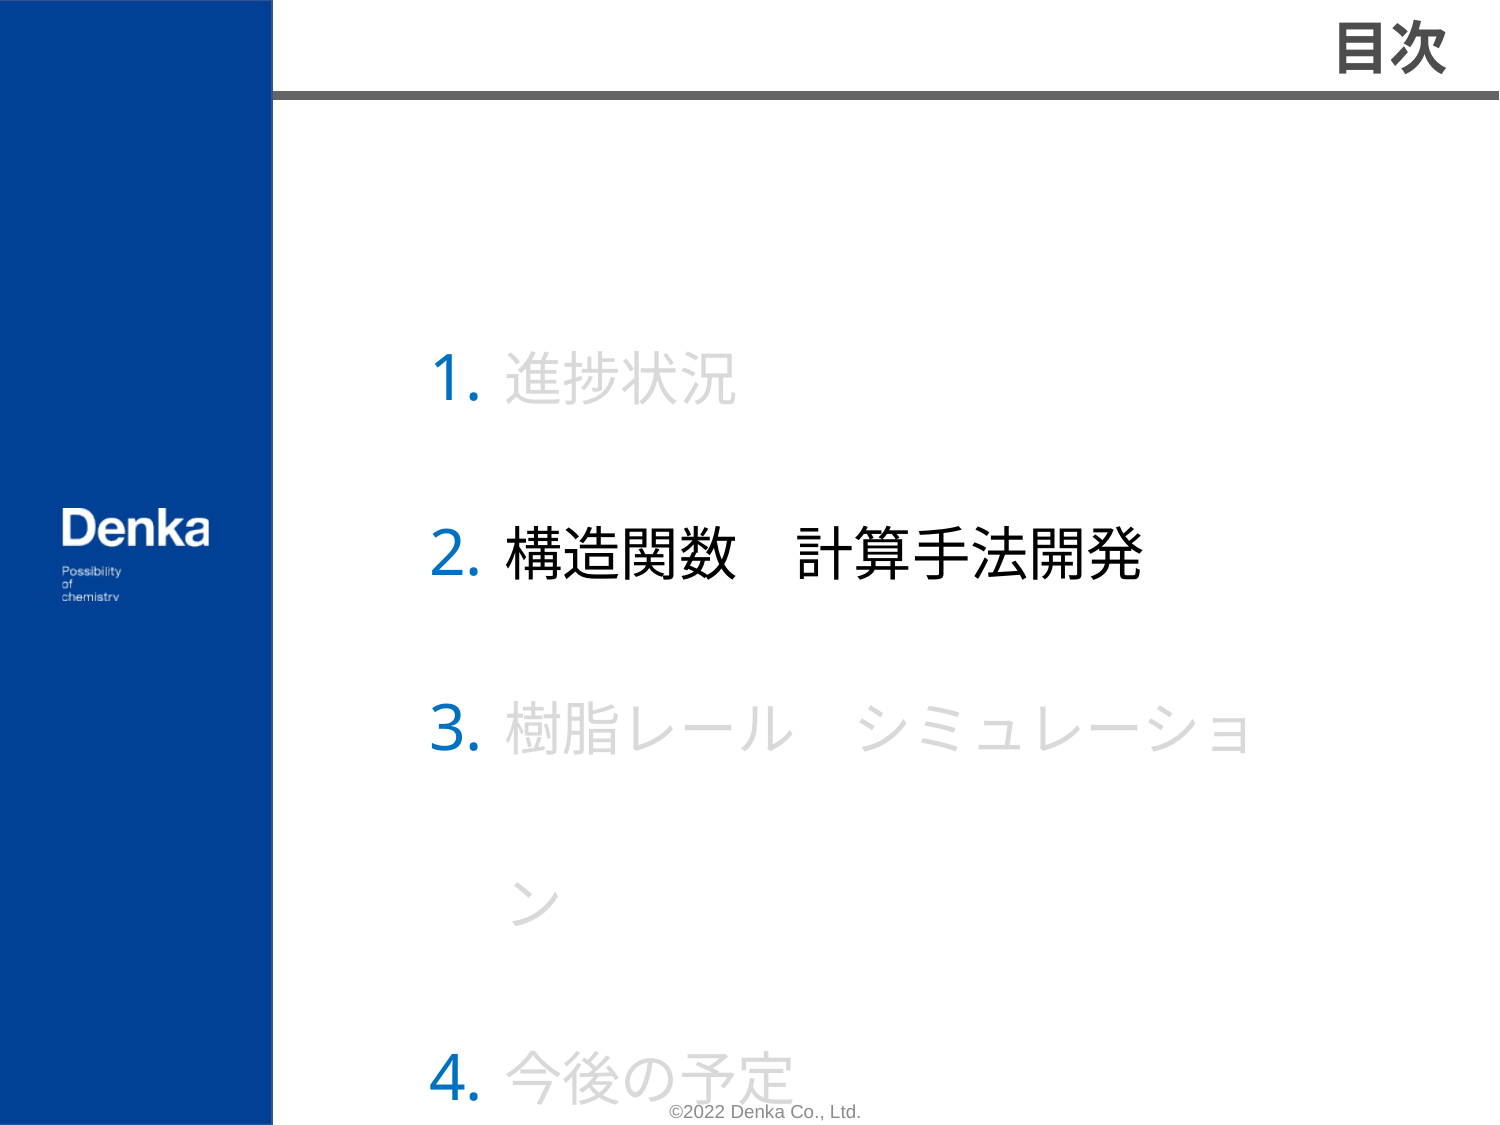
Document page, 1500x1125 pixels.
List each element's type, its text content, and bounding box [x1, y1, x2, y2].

text_box 進捗状況 構造関数 計算手法開発 樹脂レール シミュレーション 今後の予定 [414, 229, 1312, 966]
